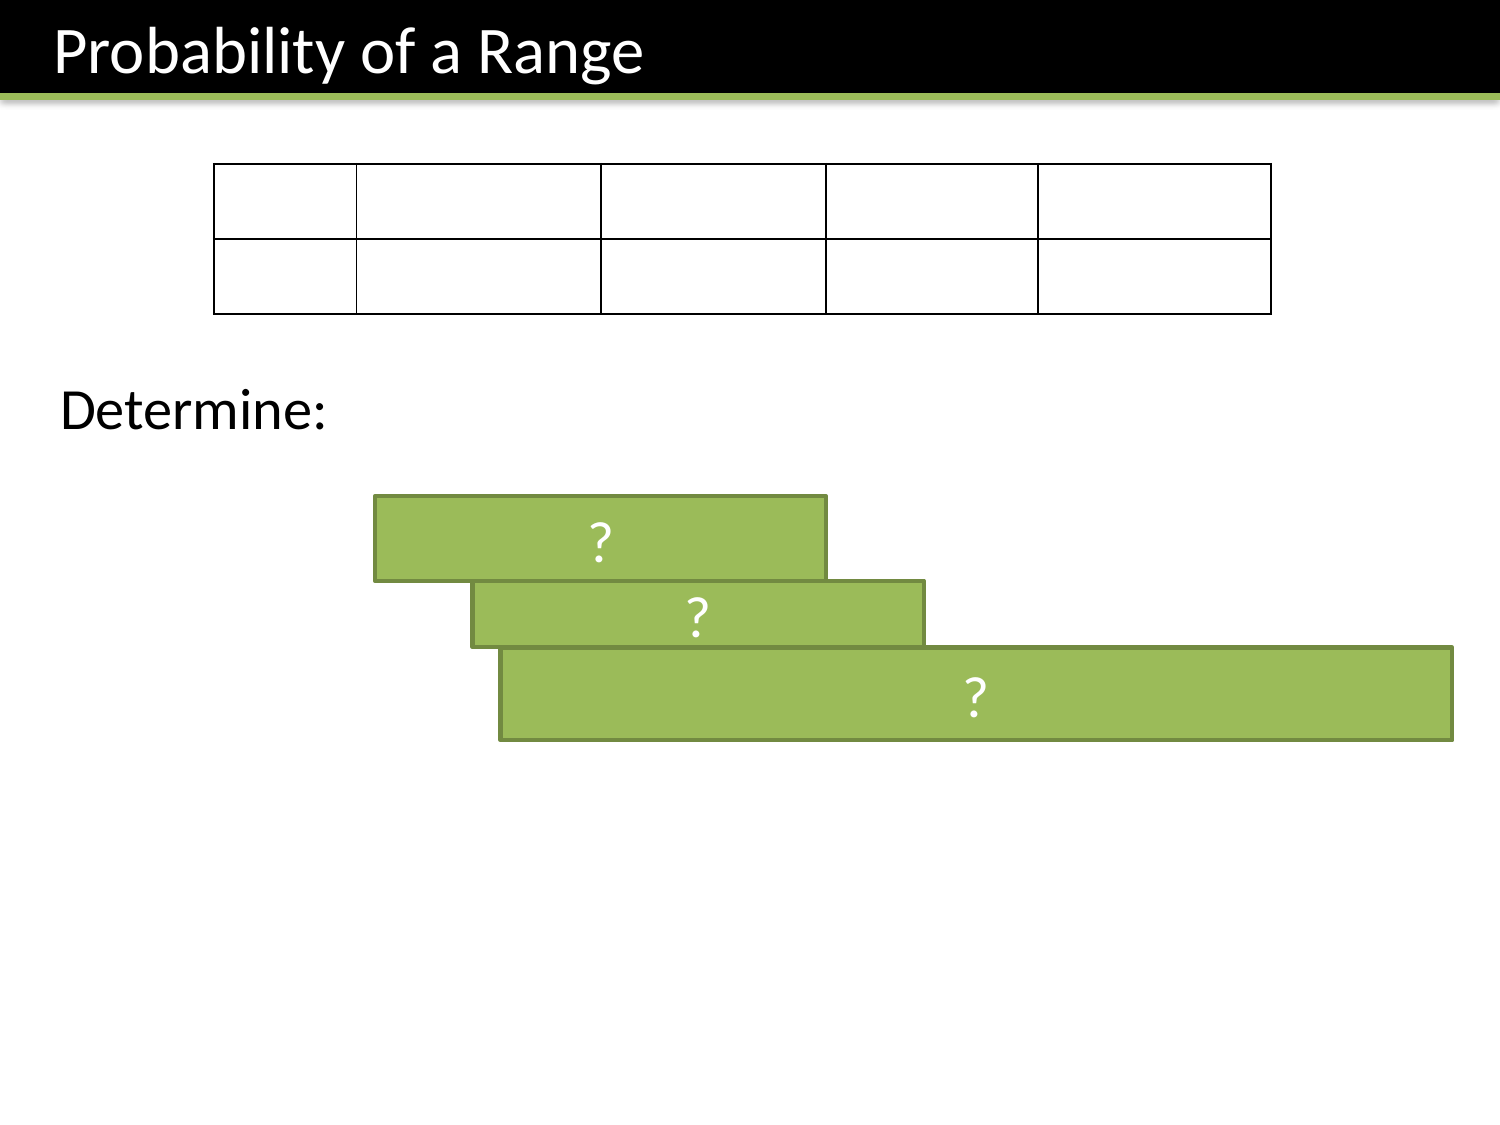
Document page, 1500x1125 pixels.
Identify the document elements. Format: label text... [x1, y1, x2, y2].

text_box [0, 0, 1500, 99]
text_box ? [470, 579, 926, 649]
text_box ? [498, 645, 1454, 742]
text_box ? [373, 494, 828, 583]
